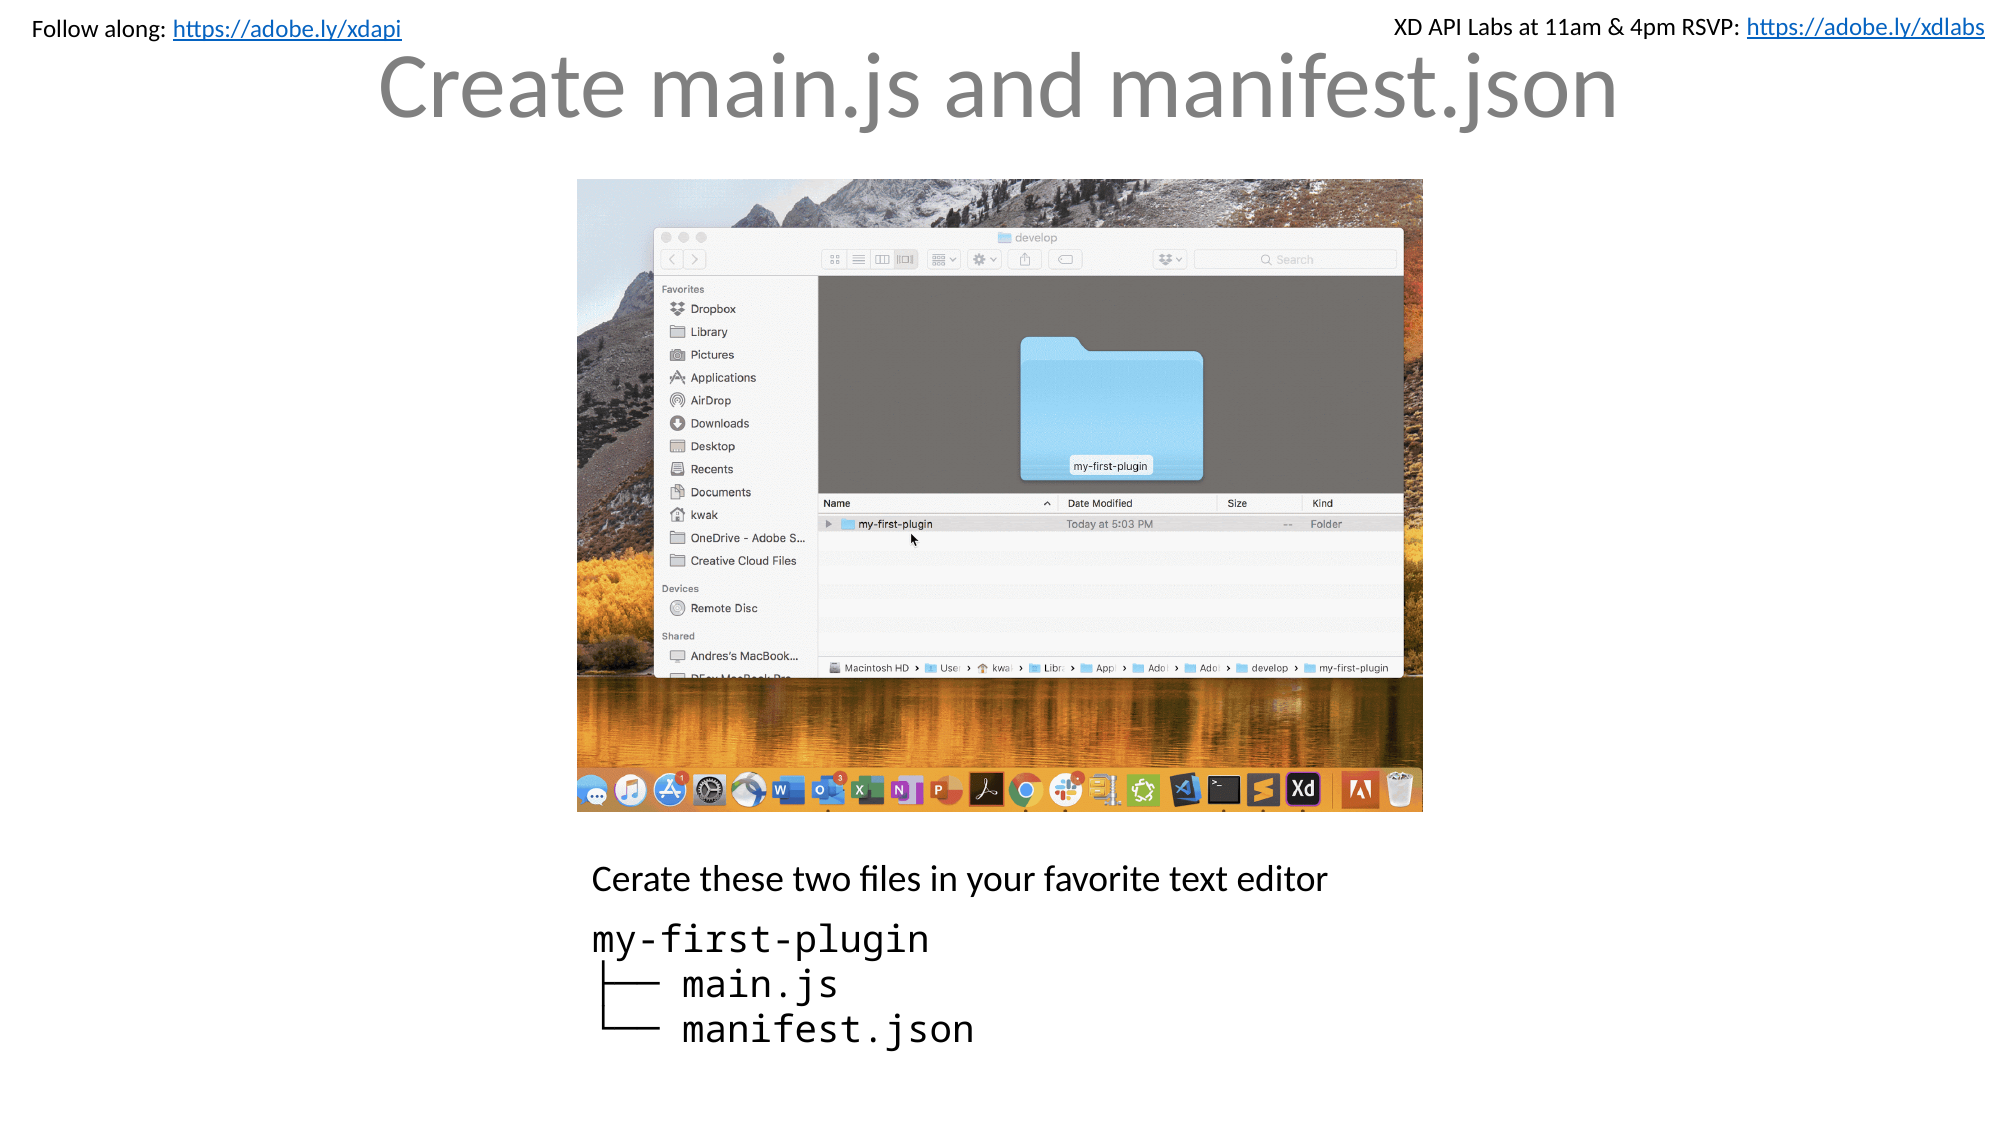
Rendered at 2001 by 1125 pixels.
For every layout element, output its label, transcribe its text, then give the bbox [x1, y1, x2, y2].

picture [577, 179, 1423, 812]
text_box my-first-plugin ├── main.js └── manifest.json [577, 907, 1578, 1058]
text_box Cerate these two files in your favorite text editor [577, 846, 1367, 907]
text_box Create main.js and manifest.json [360, 15, 1640, 144]
